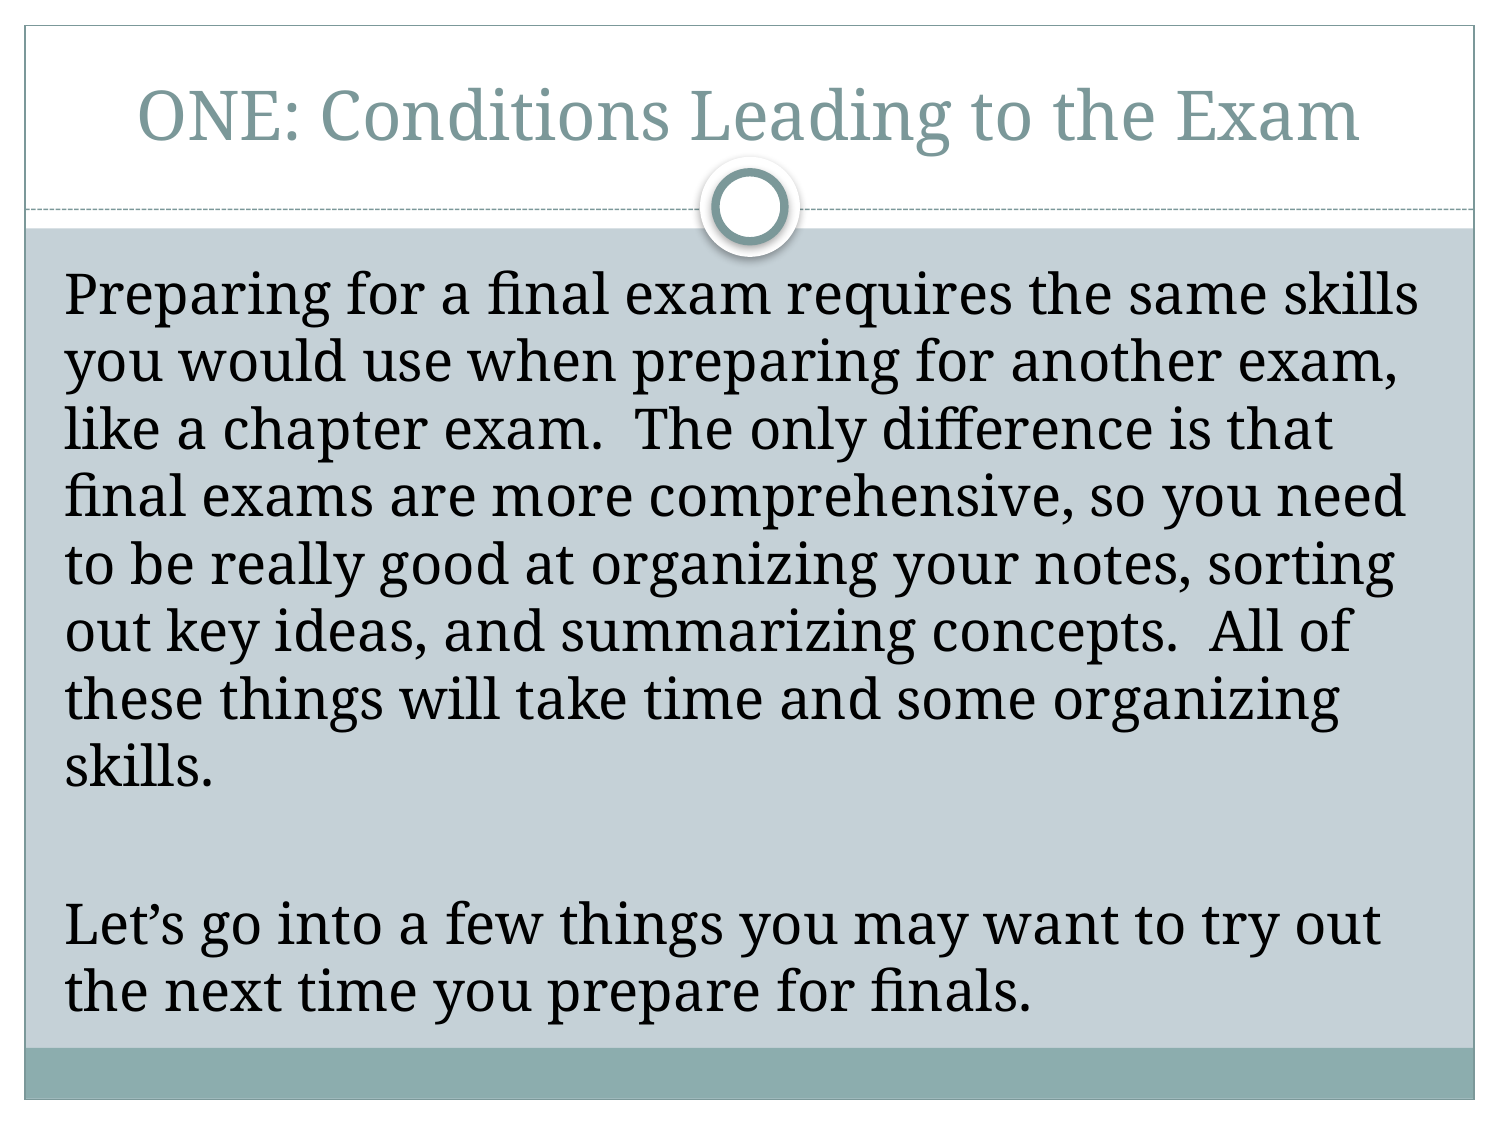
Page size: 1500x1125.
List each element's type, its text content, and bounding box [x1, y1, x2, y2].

title ONE: Conditions Leading to the Exam [49, 37, 1450, 162]
list Preparing for a final exam requires the same skills you would use when preparing for another exam, like a chapter exam. The only difference is that final exams are more comprehensive, so you need to be really good at organizing your notes, sorting out key ideas, and summarizing concepts. All of these things will take time and some organizing skills. Let’s go into a few things you may want to try out the next time you prepare for finals. [49, 250, 1445, 1001]
